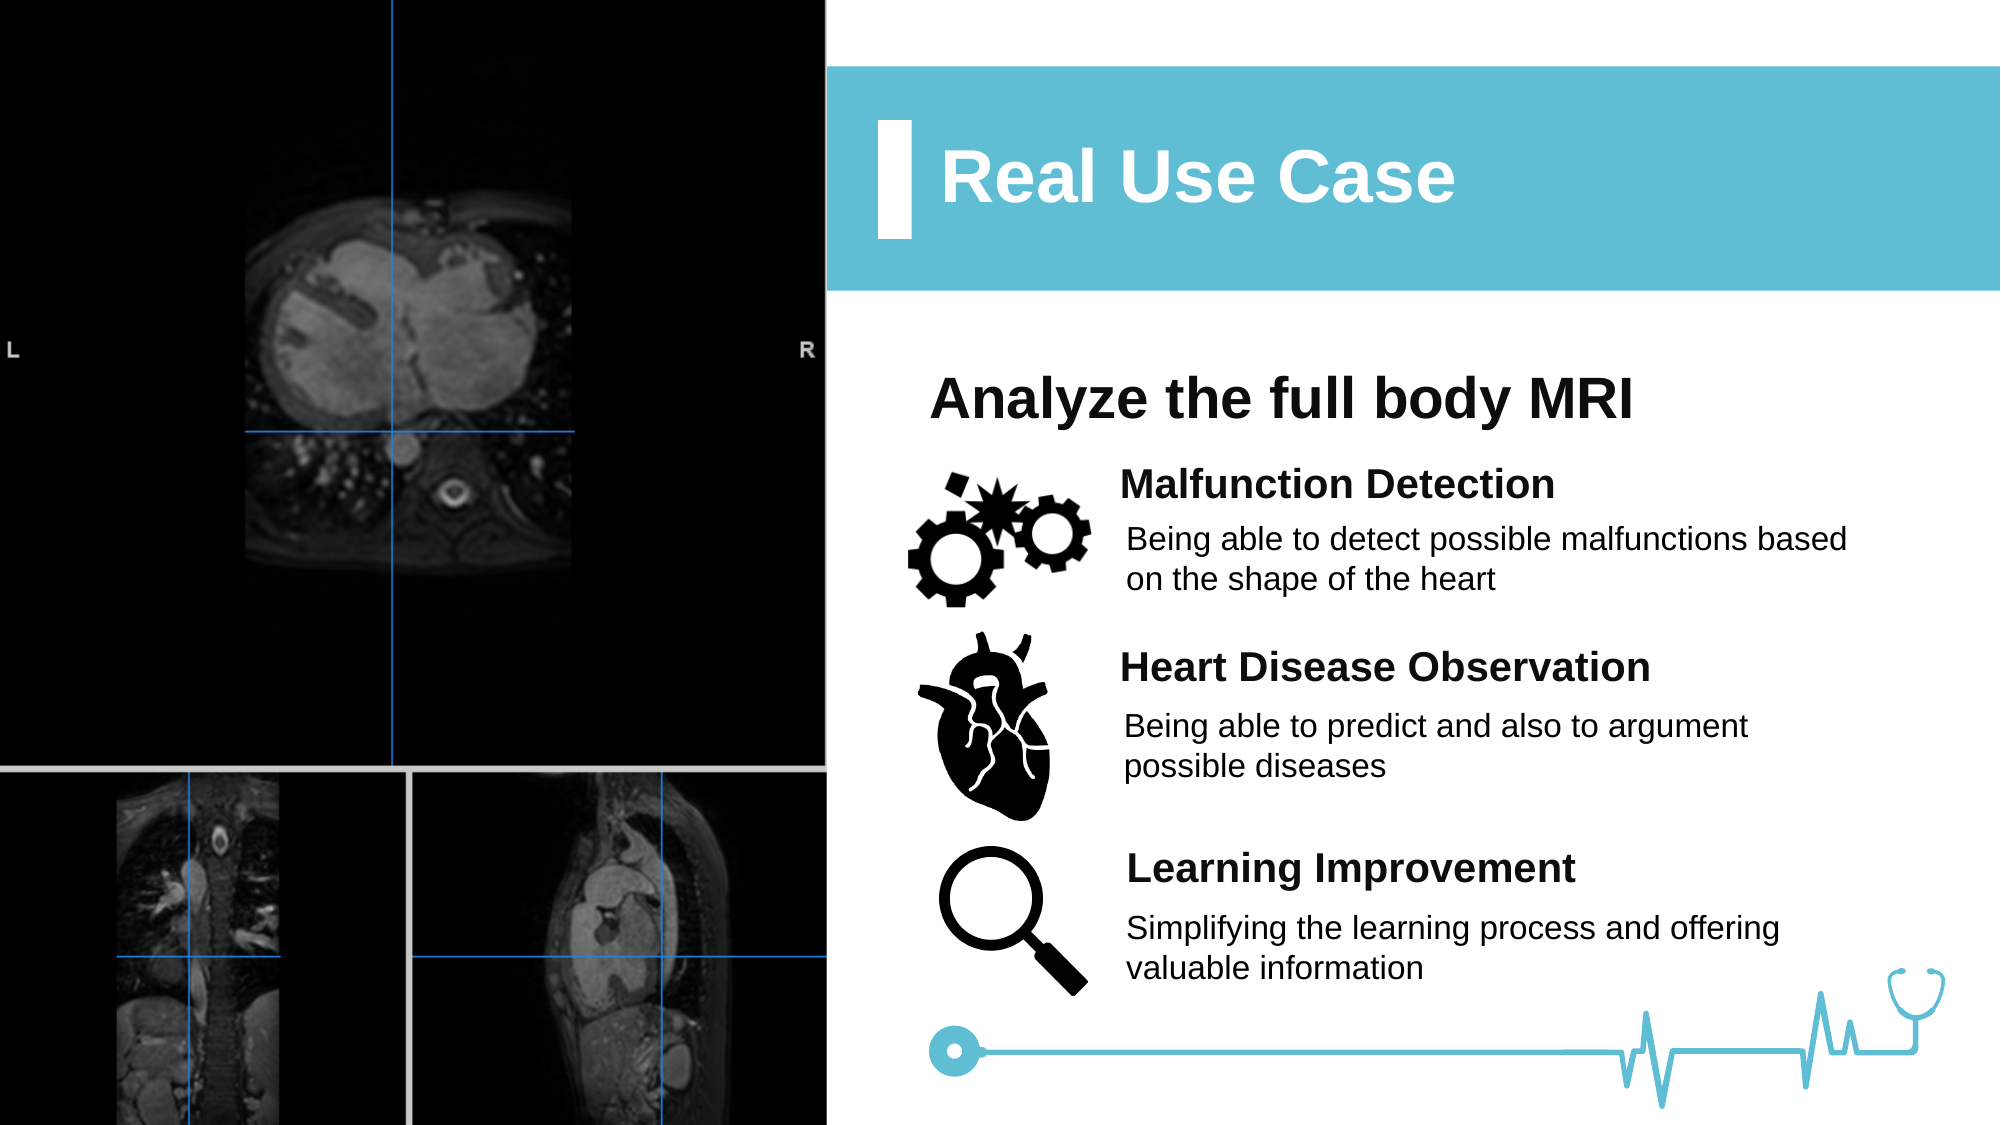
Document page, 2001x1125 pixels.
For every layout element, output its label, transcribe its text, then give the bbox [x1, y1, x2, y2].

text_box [1102, 632, 1885, 793]
text_box Analyze the full body MRI [911, 352, 1883, 438]
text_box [1108, 832, 1890, 996]
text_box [1103, 448, 1888, 607]
picture [939, 846, 1089, 996]
title Real Use Case [925, 120, 1905, 237]
picture [0, 0, 827, 1125]
picture [885, 438, 1103, 829]
